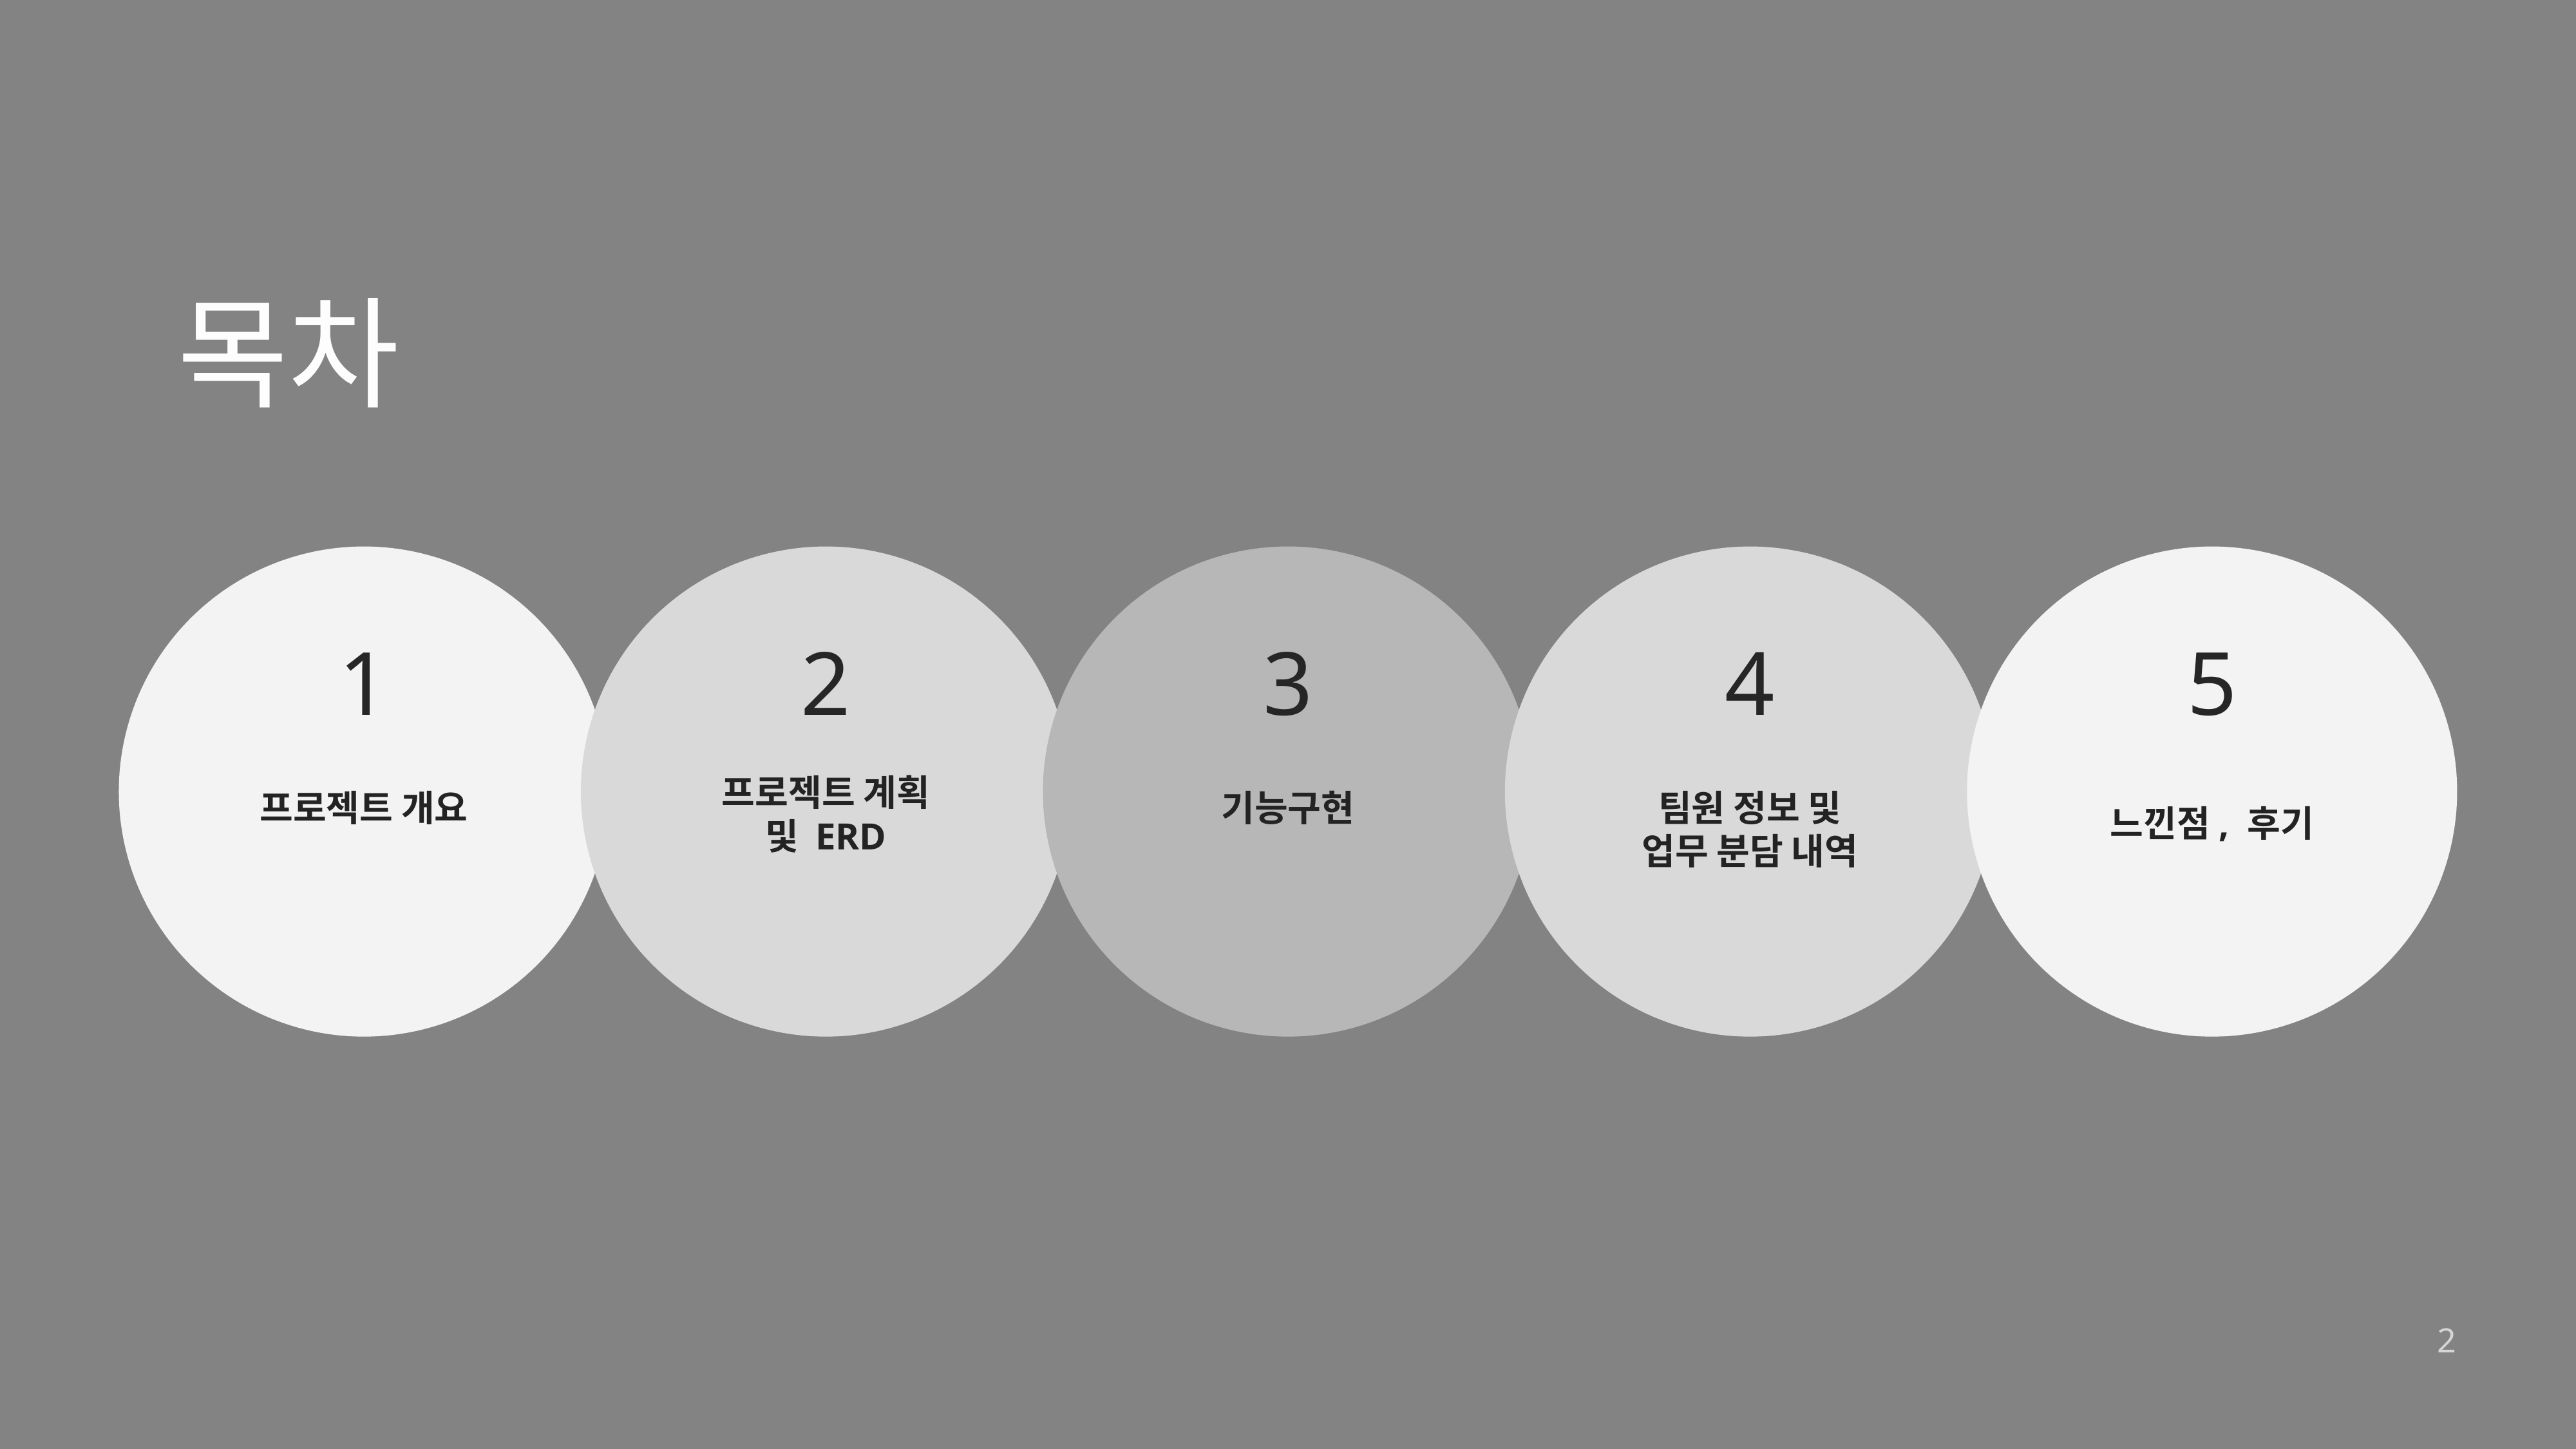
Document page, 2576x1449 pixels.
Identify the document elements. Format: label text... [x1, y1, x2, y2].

text_box 3 [1242, 622, 1334, 767]
text_box 5 [2166, 622, 2258, 767]
slide_number ‹#› [2422, 1314, 2471, 1449]
title 목차 [171, 272, 1326, 473]
text_box 2 [780, 622, 872, 767]
text_box 1 [318, 622, 410, 767]
text_box 4 [1704, 622, 1796, 767]
text_box 느낀점, 후기 [1967, 546, 2458, 1037]
text_box 기능구현 [1043, 546, 1519, 1037]
text_box 프로젝트 개요 [118, 546, 595, 1037]
text_box 프로젝트 계획 및 ERD [580, 546, 1057, 1037]
text_box 팀원 정보 및 업무 분담 내역 [1504, 546, 1981, 1037]
